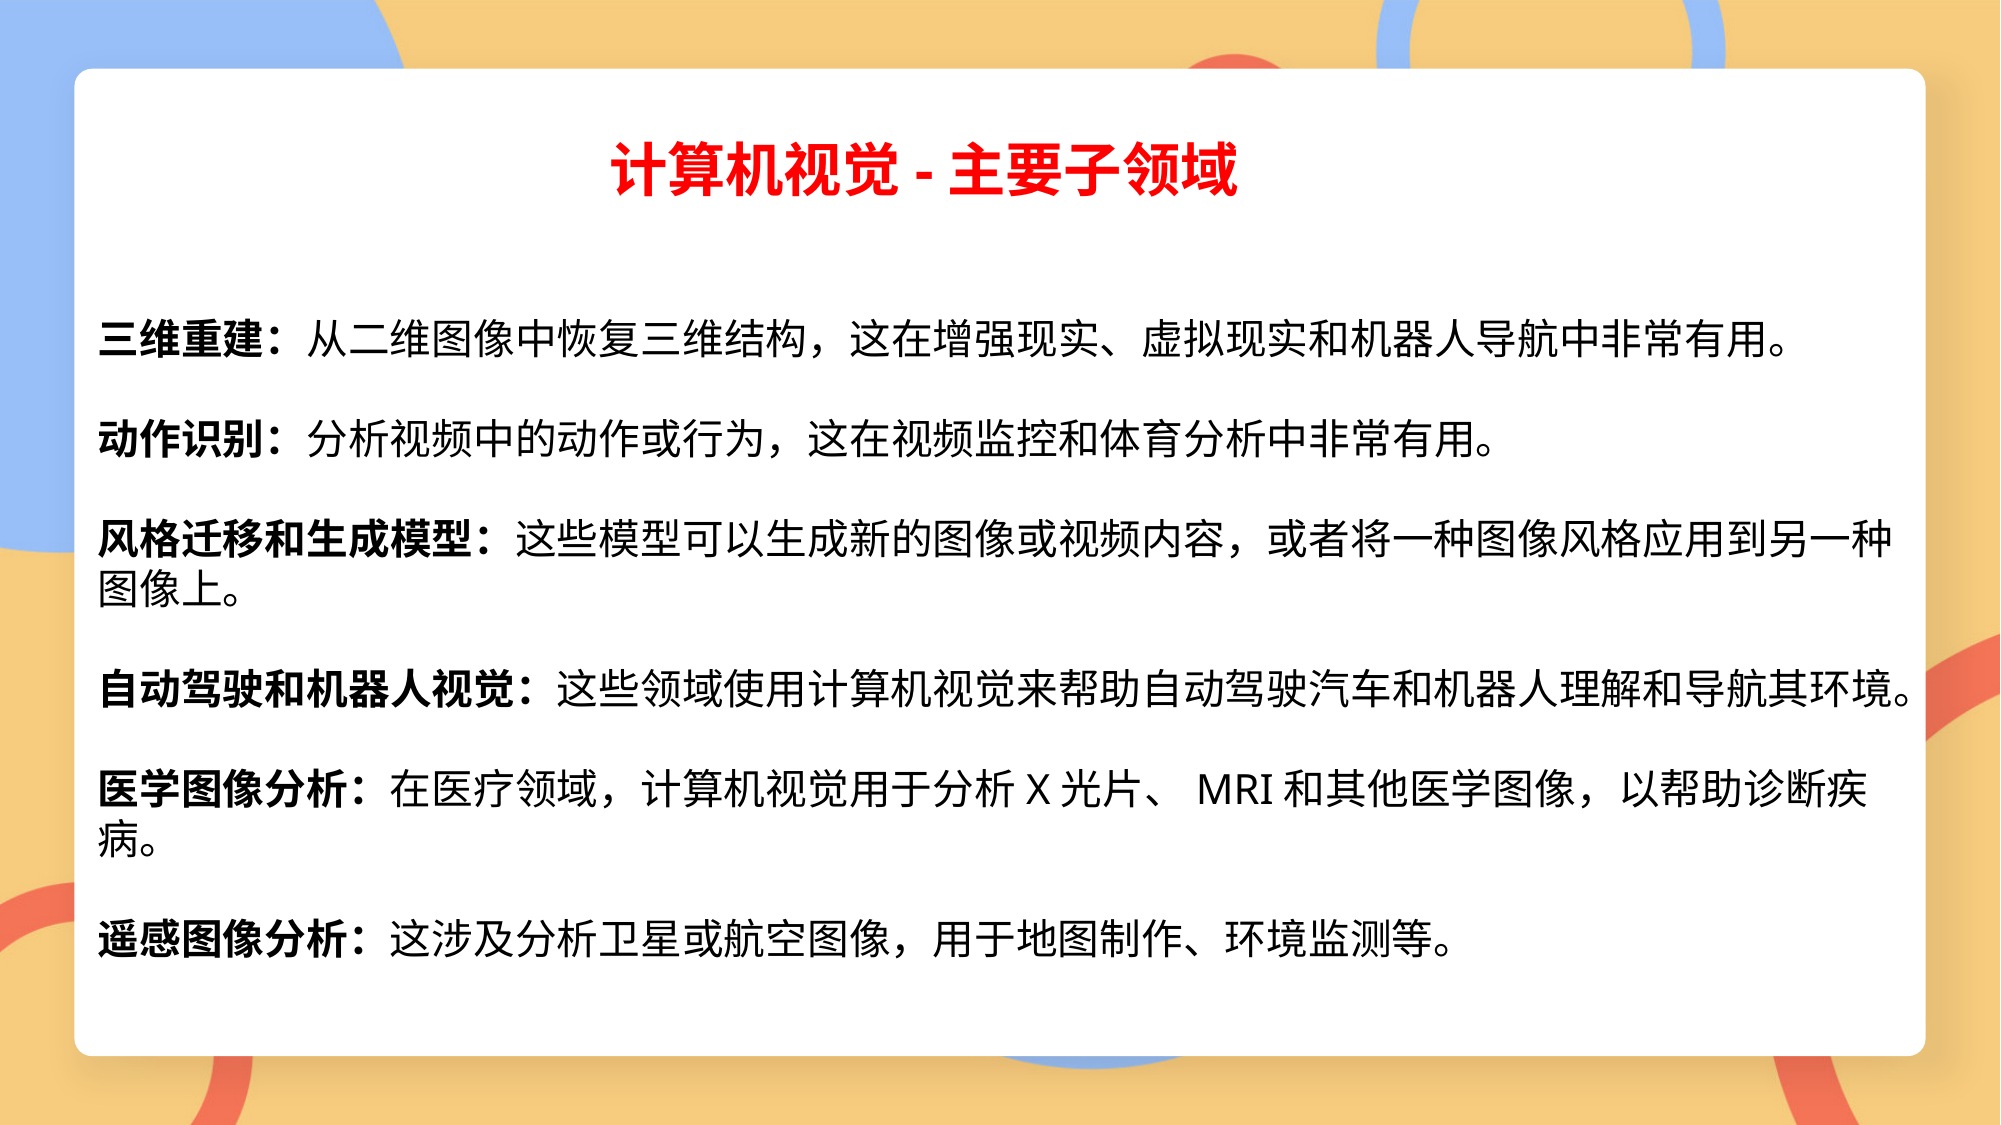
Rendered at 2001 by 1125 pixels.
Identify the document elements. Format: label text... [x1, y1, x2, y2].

text_box 计算机视觉-主要子领域 [579, 125, 1269, 211]
picture [0, 0, 2000, 1125]
text_box 三维重建：从二维图像中恢复三维结构，这在增强现实、虚拟现实和机器人导航中非常有用。 动作识别：分析视频中的动作或行为，这在视频监控和体育分析中非常有用。 风格迁移和生成模型：这些模型可以生成新的图像或视频内容，或者将一种图像风格应用到另一种图像上。 自动驾驶和机器人视觉：这些领域使用计算机视觉来帮助自动驾驶汽车和机器人理解和导航其环境。 医学图像分析：在医疗领域，计算机视觉用于分析X光片、MRI和其他医学图像，以帮助诊断疾病。 遥感图像分析：这涉及分析卫星或航空图像，用于地图制作、环境监测等。 [82, 305, 1918, 971]
